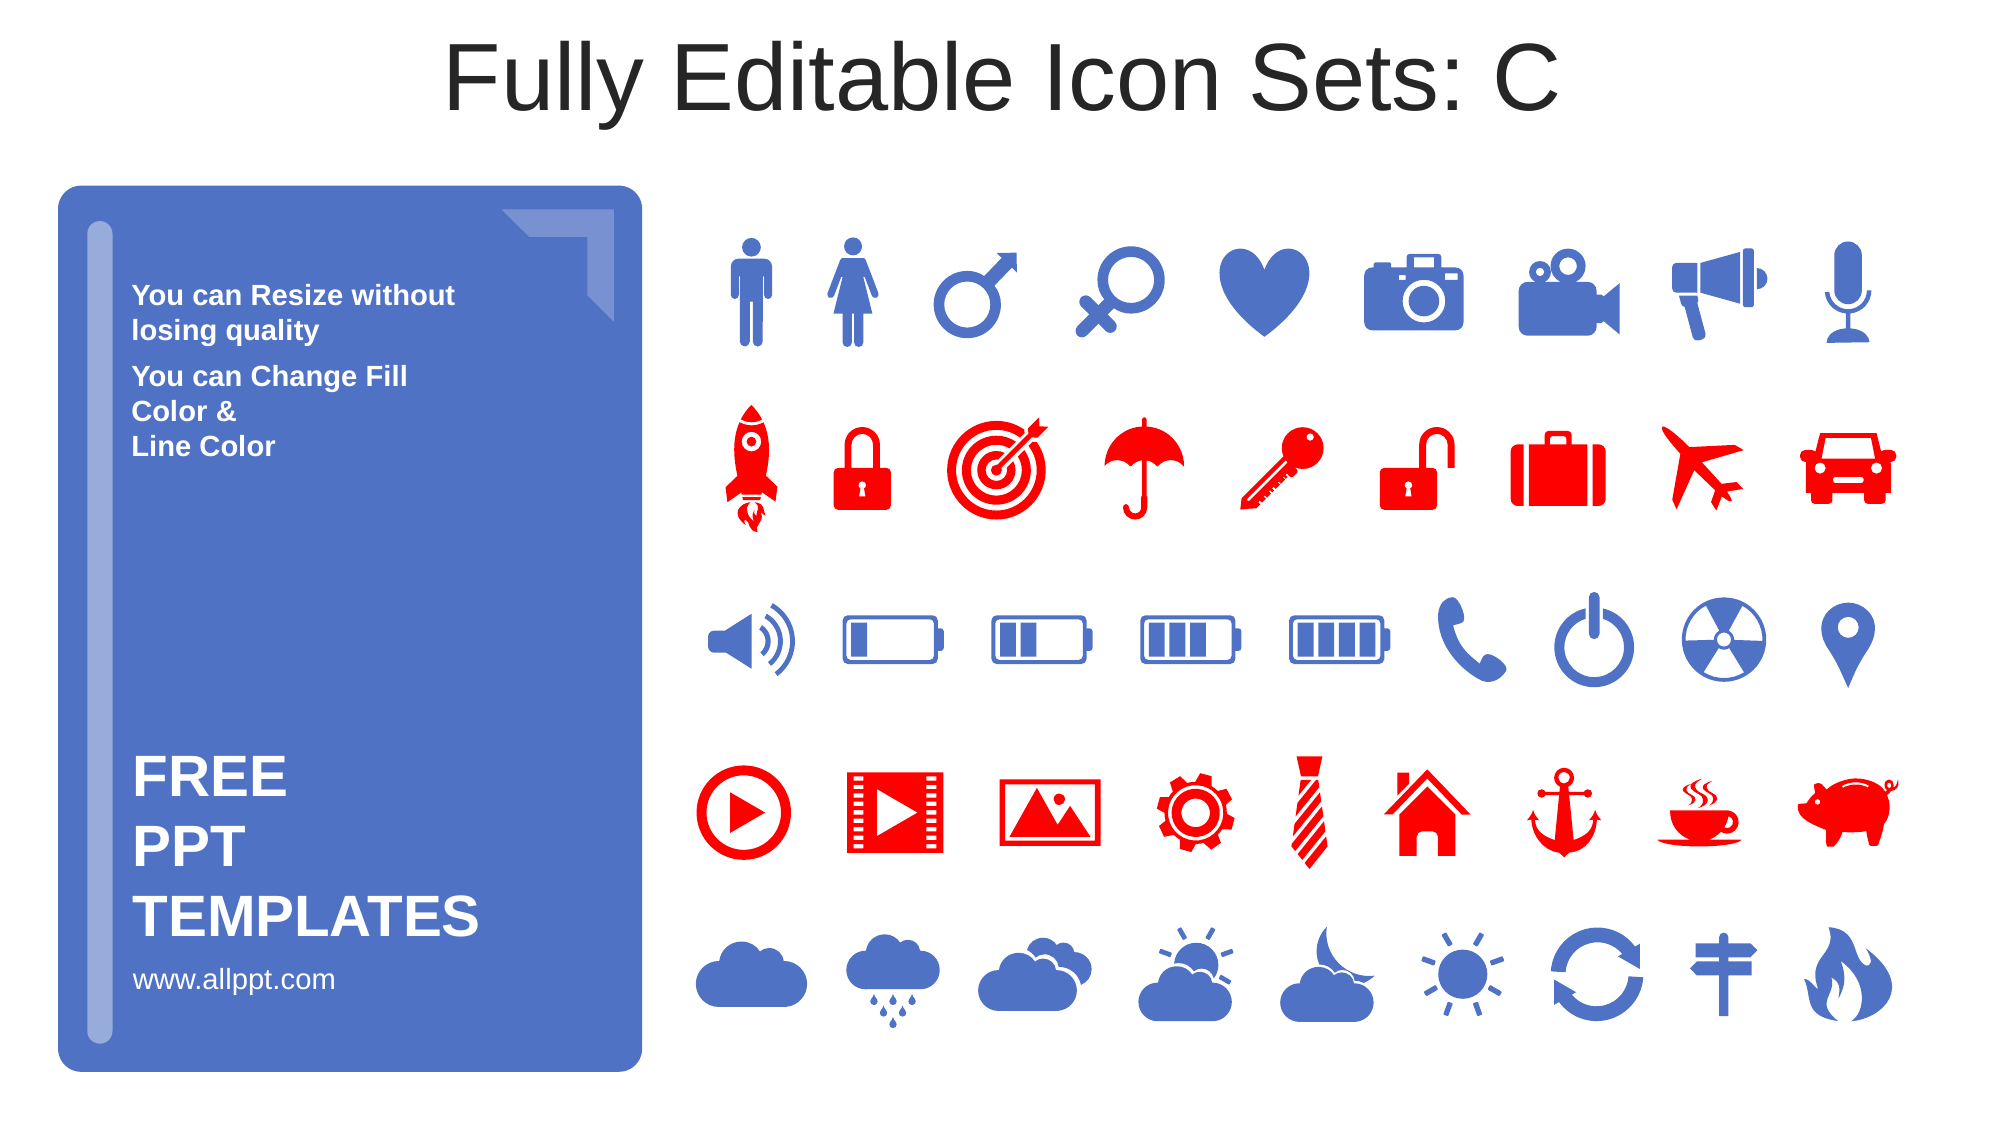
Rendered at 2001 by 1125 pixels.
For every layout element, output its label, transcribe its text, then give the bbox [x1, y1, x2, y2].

text_box [1437, 948, 1489, 1000]
text_box [1509, 443, 1525, 508]
text_box [768, 601, 796, 678]
text_box [1074, 245, 1166, 339]
text_box [897, 1002, 908, 1018]
text_box [707, 611, 753, 671]
text_box [832, 425, 892, 511]
text_box [1680, 596, 1768, 683]
text_box [695, 764, 793, 861]
text_box [1239, 426, 1325, 511]
text_box [826, 236, 880, 349]
text_box [1420, 955, 1437, 967]
text_box [1798, 432, 1898, 505]
text_box [1671, 247, 1769, 342]
text_box [1219, 947, 1235, 959]
text_box [1823, 289, 1873, 344]
text_box [1660, 425, 1747, 513]
text_box [845, 933, 941, 1007]
text_box [1279, 923, 1378, 1023]
text_box [1103, 416, 1186, 521]
text_box [999, 778, 1102, 847]
text_box [1524, 766, 1604, 859]
text_box [977, 936, 1093, 1012]
text_box [1363, 252, 1465, 332]
text_box [1422, 984, 1439, 998]
text_box [878, 1002, 889, 1018]
text_box [1378, 425, 1456, 511]
text_box [1155, 771, 1236, 854]
text_box [694, 940, 809, 1008]
text_box [946, 415, 1051, 521]
text_box [1820, 601, 1876, 691]
text_box [1471, 1000, 1484, 1018]
text_box [724, 403, 779, 534]
text_box [729, 236, 774, 348]
text_box [1139, 614, 1243, 666]
text_box [1802, 926, 1894, 1023]
text_box [841, 614, 945, 666]
text_box [1436, 596, 1508, 683]
text_box [1204, 926, 1217, 941]
text_box [888, 1014, 898, 1030]
text_box [990, 614, 1094, 666]
text_box [1553, 975, 1645, 1023]
text_box [1549, 926, 1641, 974]
text_box [1442, 1000, 1454, 1018]
text_box [1553, 590, 1636, 689]
text_box [1290, 755, 1329, 871]
text_box [1218, 247, 1311, 339]
text_box [1527, 429, 1589, 508]
text_box [932, 251, 1019, 340]
text_box [1796, 777, 1900, 848]
text_box [1381, 766, 1474, 857]
text_box [1591, 443, 1607, 508]
text_box [763, 612, 784, 668]
text_box [757, 623, 772, 658]
text_box [1655, 777, 1744, 848]
text_box [1488, 955, 1506, 967]
text_box [846, 771, 944, 854]
text_box [1440, 931, 1454, 948]
text_box [1137, 941, 1233, 1023]
text_box [1176, 926, 1188, 941]
text_box [1517, 247, 1621, 337]
text_box [1288, 614, 1392, 666]
text_box [1833, 240, 1863, 306]
text_box [1486, 984, 1503, 998]
list Fully Editable Icon Sets: C [53, 20, 1952, 140]
text_box [1472, 931, 1485, 948]
text_box [1688, 931, 1759, 1018]
